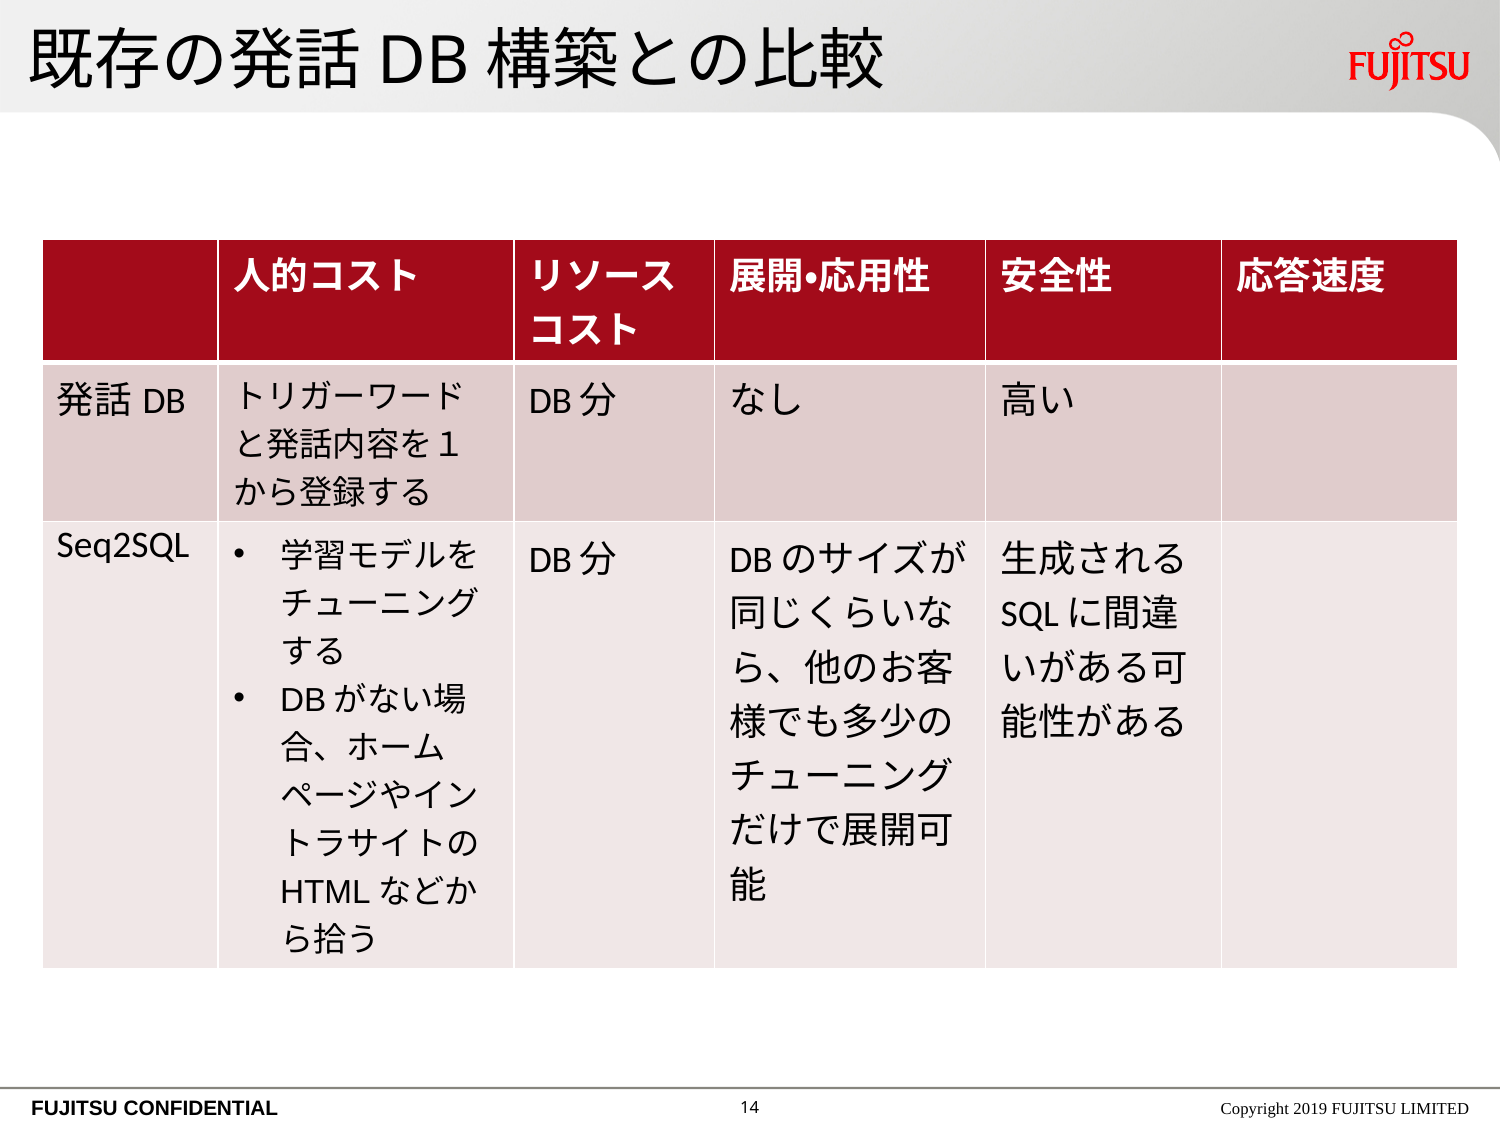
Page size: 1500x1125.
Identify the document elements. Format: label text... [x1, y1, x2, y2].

table_cell DB分 [515, 522, 714, 968]
footer Copyright 2019 FUJITSU LIMITED [809, 1091, 1470, 1125]
title 既存の発話DB構築との比較 [27, 0, 1317, 114]
table_header 展開・応用性 [715, 240, 985, 360]
table_header 応答速度 [1222, 240, 1457, 360]
table_cell DB分 [515, 365, 714, 521]
table_cell 学習モデルをチューニングする DBがない場合、ホームページやイントラサイトのHTMLなどから拾う [219, 522, 513, 968]
table_cell 高い [986, 365, 1221, 521]
slide_number 13 [705, 1091, 794, 1125]
table_header 人的コスト [219, 240, 513, 360]
table_cell なし [715, 365, 985, 521]
table_header [43, 240, 217, 360]
picture [0, 0, 1500, 176]
table_cell トリガーワードと発話内容を１から登録する [219, 365, 513, 521]
table_cell [1222, 365, 1457, 521]
table_cell 発話DB [43, 365, 217, 521]
table_cell [1222, 522, 1457, 968]
table_cell Seq2SQL [43, 522, 217, 968]
table_header リソース コスト [515, 240, 714, 360]
table_cell 生成されるSQLに間違いがある可能性がある [986, 522, 1221, 968]
table_header 安全性 [986, 240, 1221, 360]
table_cell DBのサイズが同じくらいなら、他のお客様でも多少のチューニングだけで展開可能 [715, 522, 985, 968]
